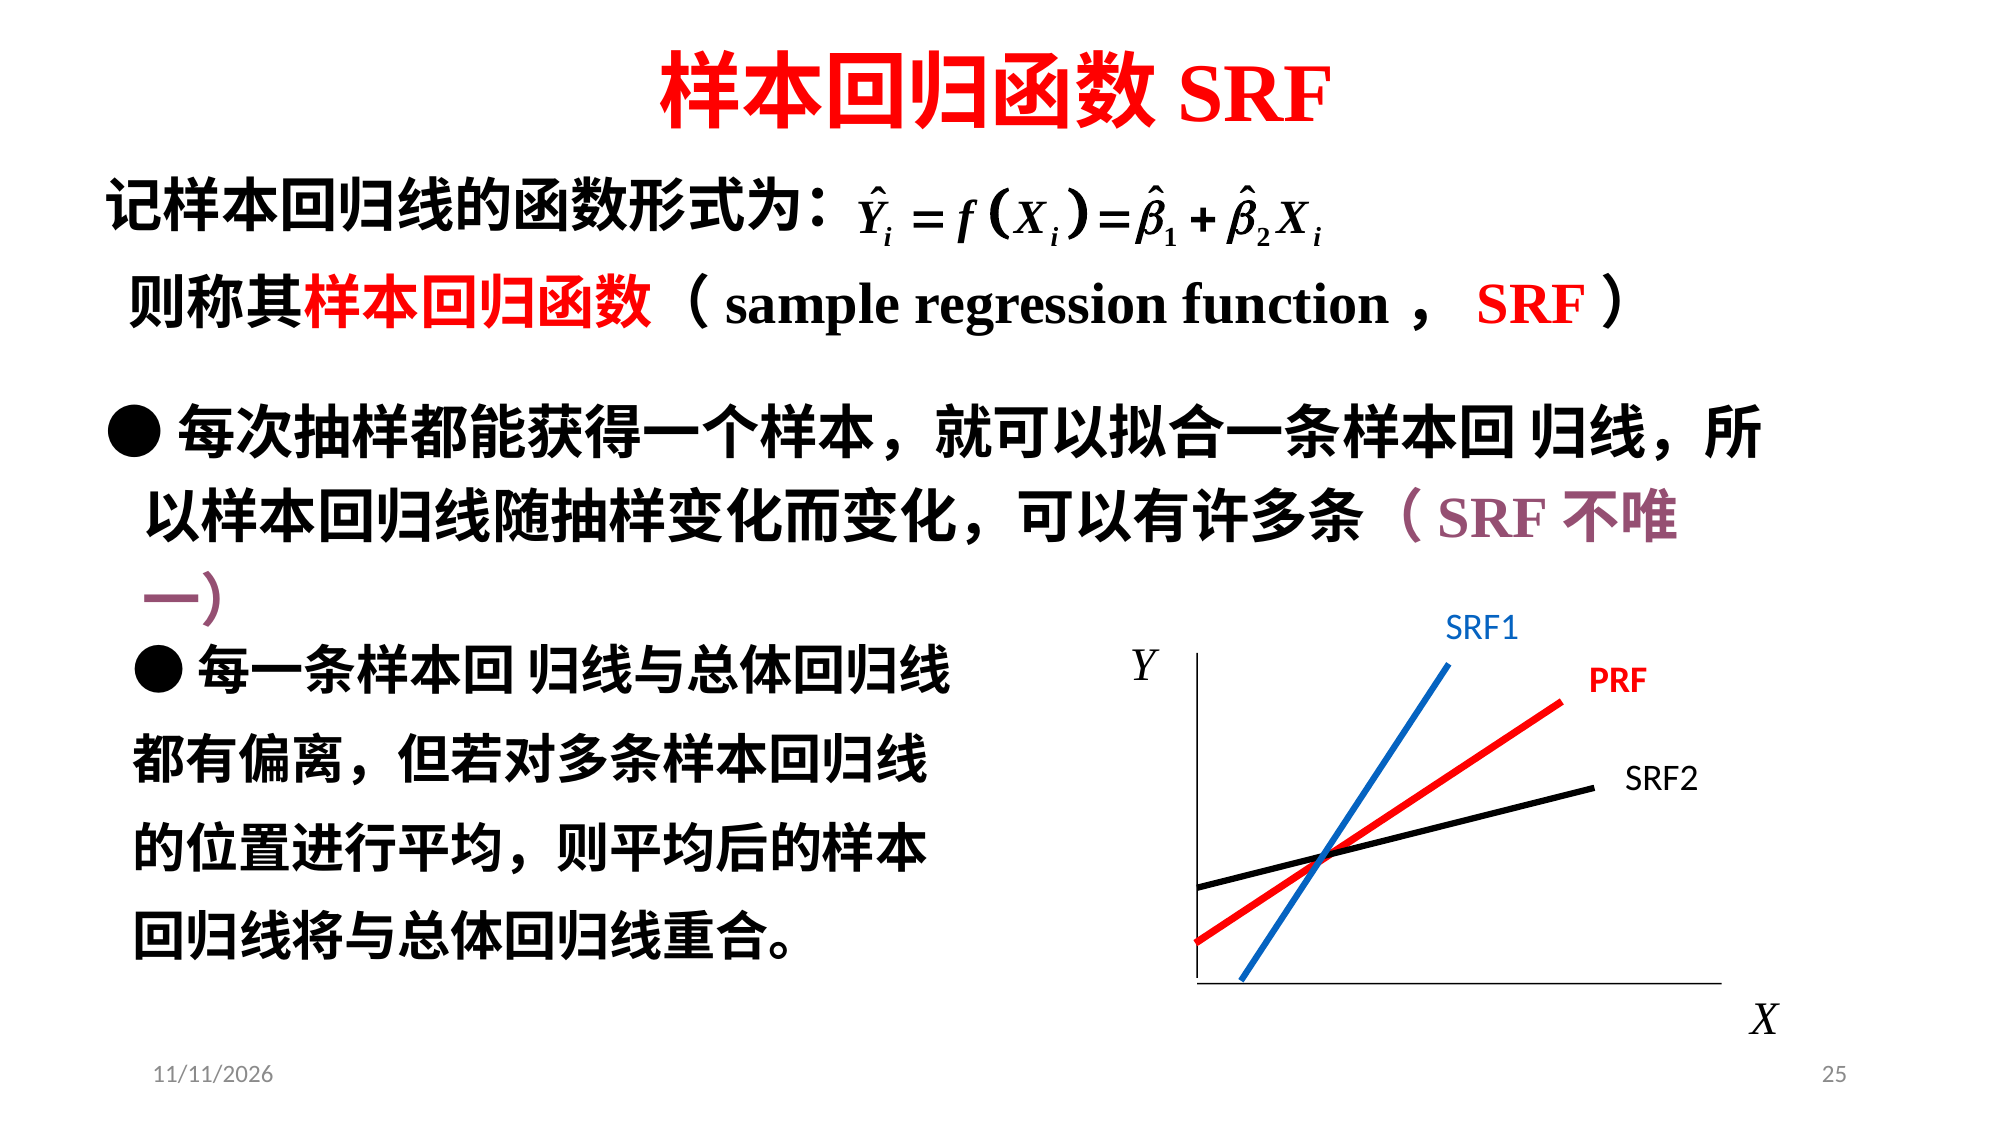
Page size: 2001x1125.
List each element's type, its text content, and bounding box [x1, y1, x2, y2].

text_box 记样本回归线的函数形式为： [90, 161, 1028, 246]
text_box ●每一条样本回 归线与总体回归线 都有偏离，但若对多条样本回归线 的位置进行平均，则平均后的样本 回归线将与总体回归线重合。 [118, 622, 993, 1022]
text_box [1125, 600, 1794, 1043]
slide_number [137, 1042, 588, 1103]
title 样本回归函数SRF [533, 19, 1460, 169]
text_box 则称其样本回归函数（sample regression function，SRF） [113, 257, 1839, 343]
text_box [852, 177, 1332, 262]
slide_number 25 [1412, 1042, 1863, 1103]
text_box ●每次抽样都能获得一个样本，就可以拟合一条样本回 归线，所以样本回归线随抽样变化而变化，可以有许多条（SRF不唯一） [89, 373, 1809, 551]
